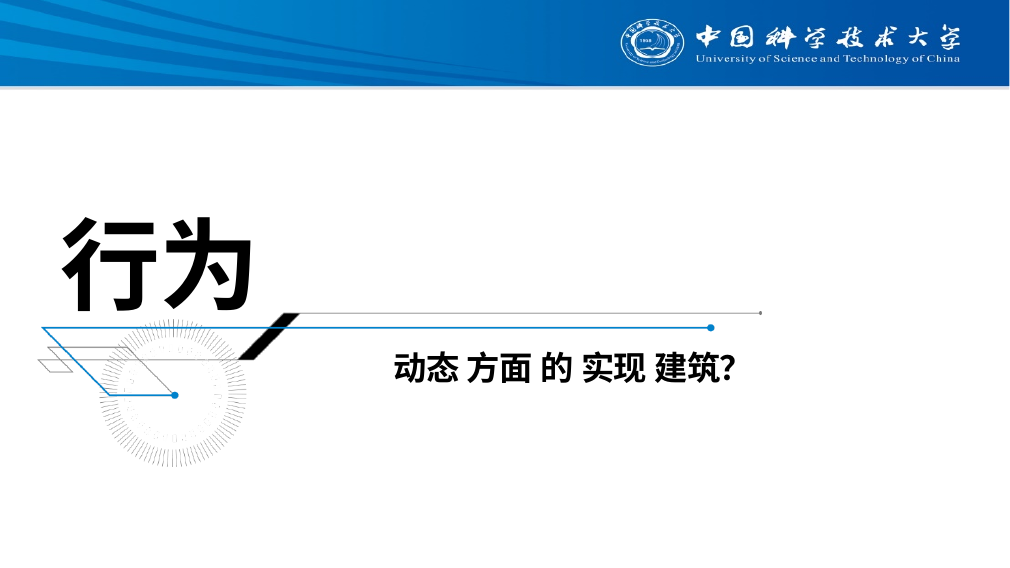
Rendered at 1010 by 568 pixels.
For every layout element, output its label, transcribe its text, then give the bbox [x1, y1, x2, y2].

text_box 动态 方面 的 实现 建筑？ [229, 309, 918, 387]
title 行为 [42, 205, 993, 319]
picture [0, 0, 1010, 568]
